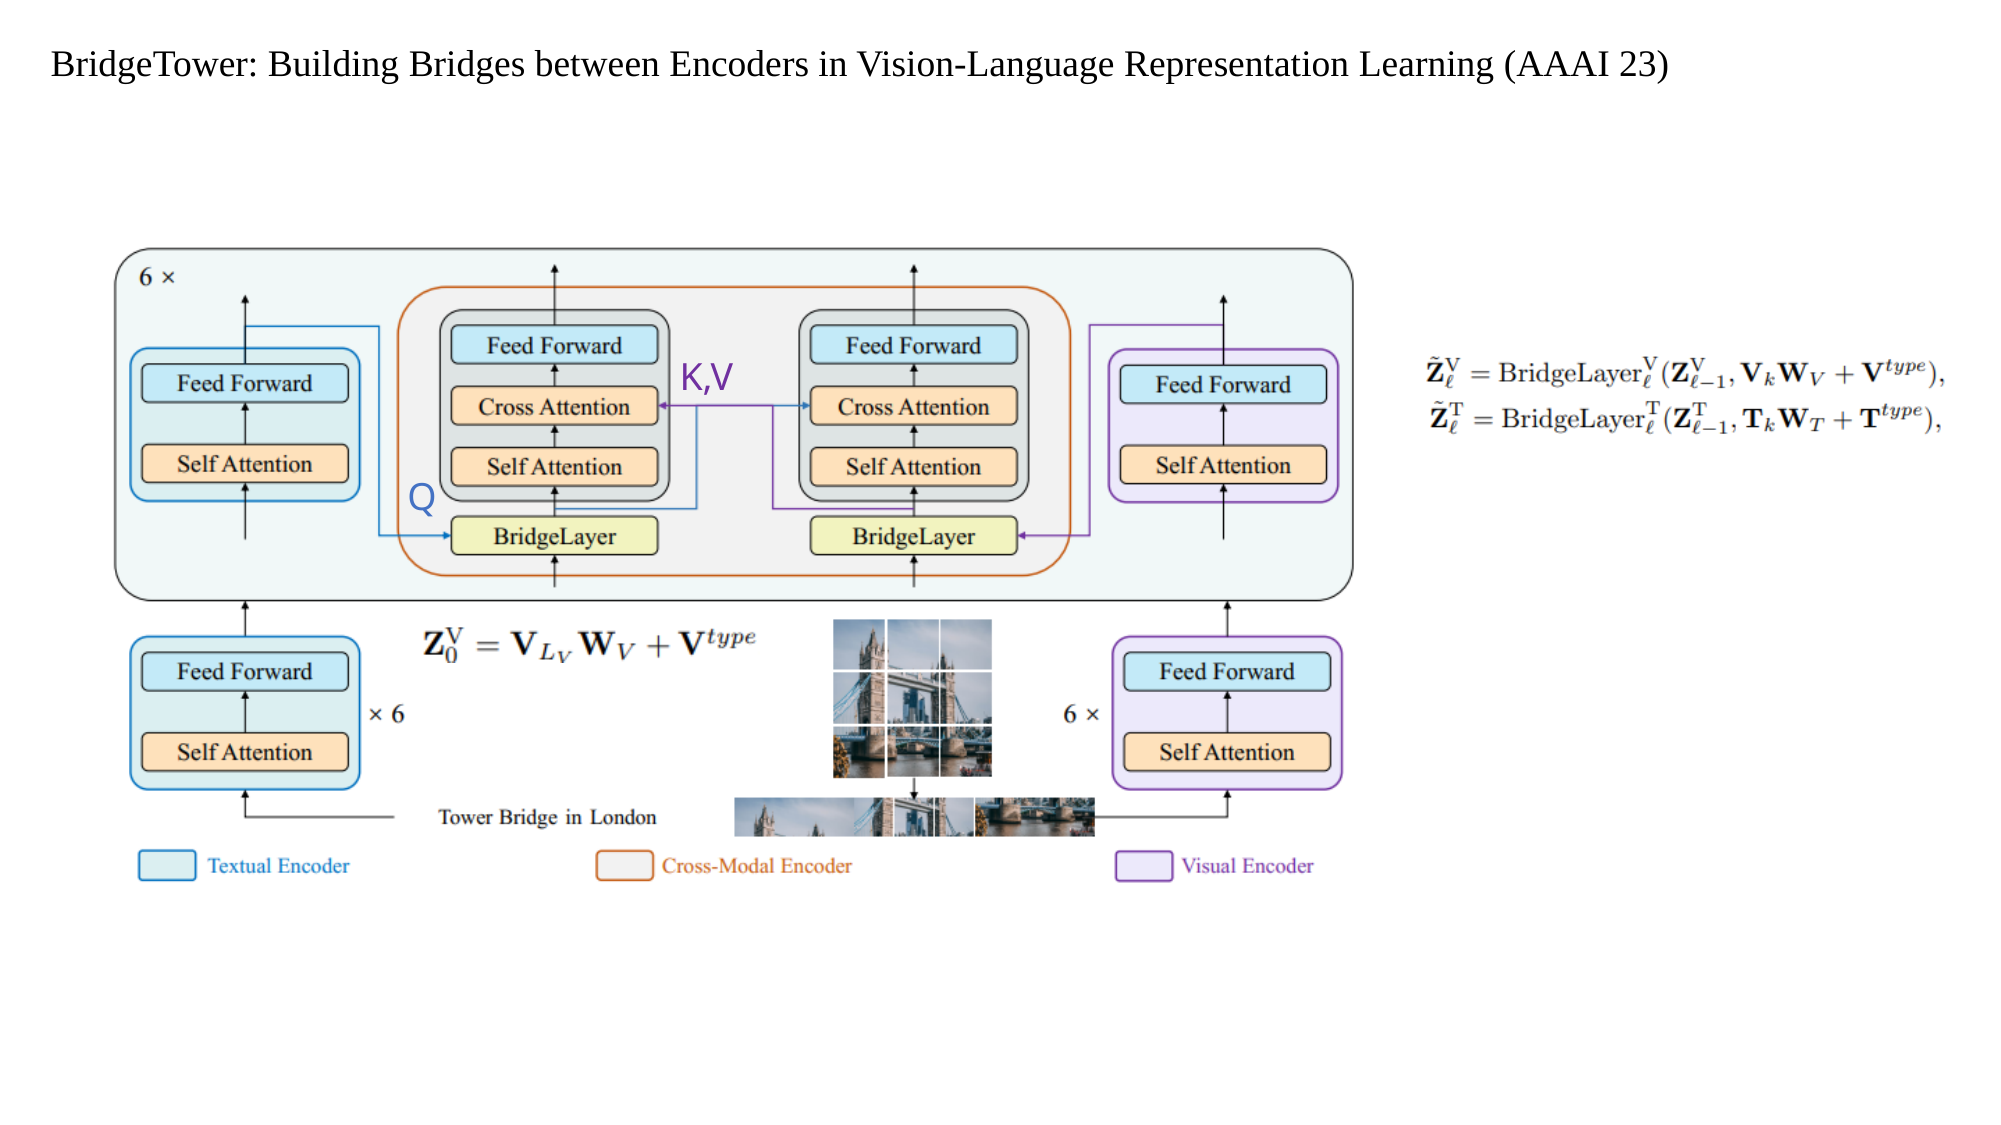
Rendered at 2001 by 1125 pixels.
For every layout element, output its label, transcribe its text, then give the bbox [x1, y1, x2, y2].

text_box BridgeTower: Building Bridges between Encoders in Vision-Language Representation Learning (AAAI 23) [35, 31, 1762, 92]
picture [1403, 345, 1959, 447]
picture [64, 227, 1390, 898]
